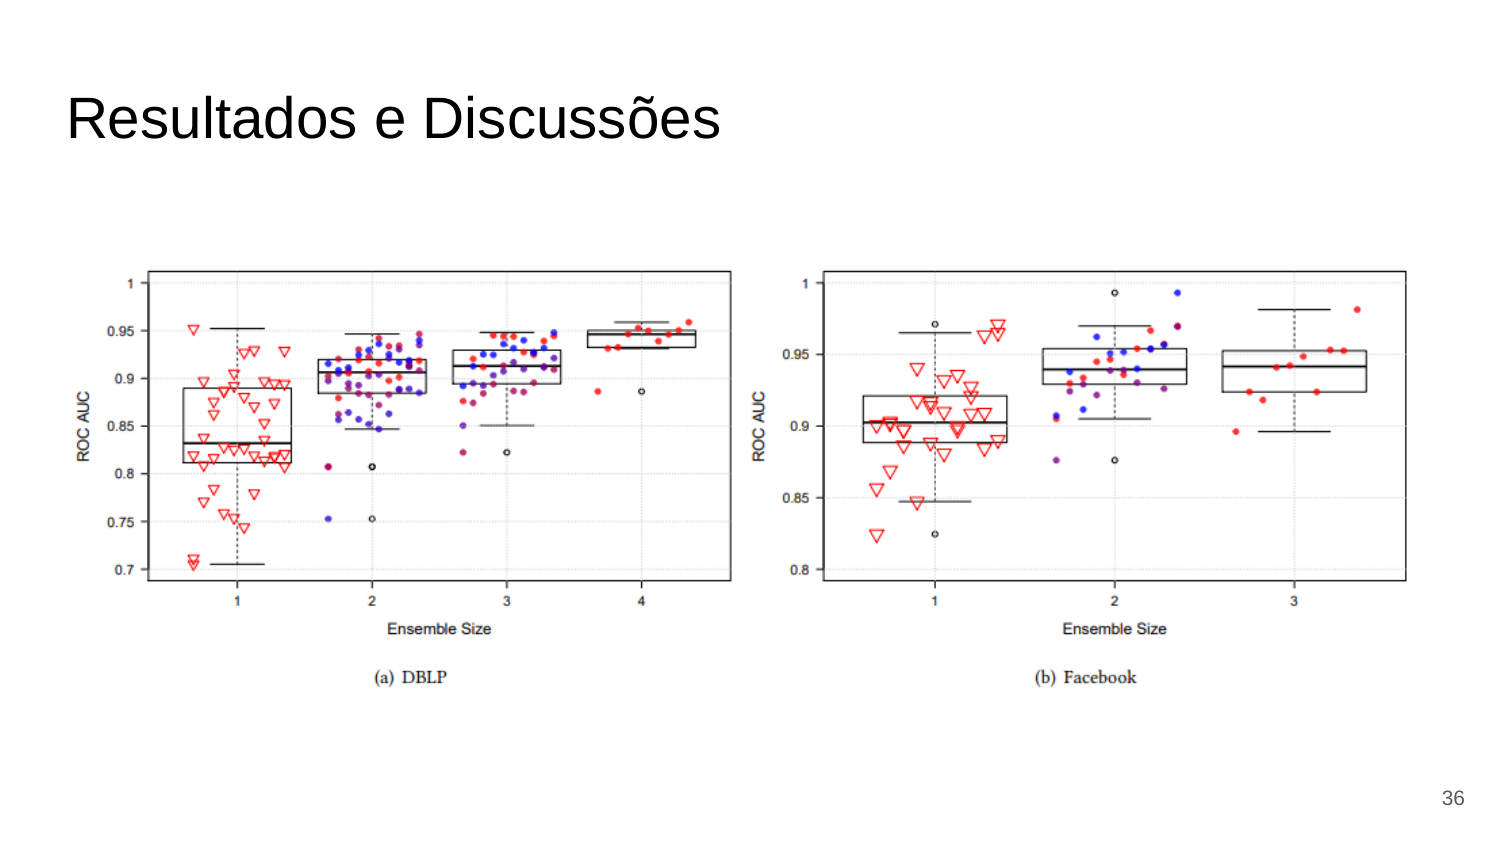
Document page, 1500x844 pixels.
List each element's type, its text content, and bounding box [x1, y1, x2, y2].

slide_number ‹#› [1389, 764, 1480, 830]
title Resultados e Discussões [51, 64, 1449, 159]
picture [0, 229, 1500, 709]
